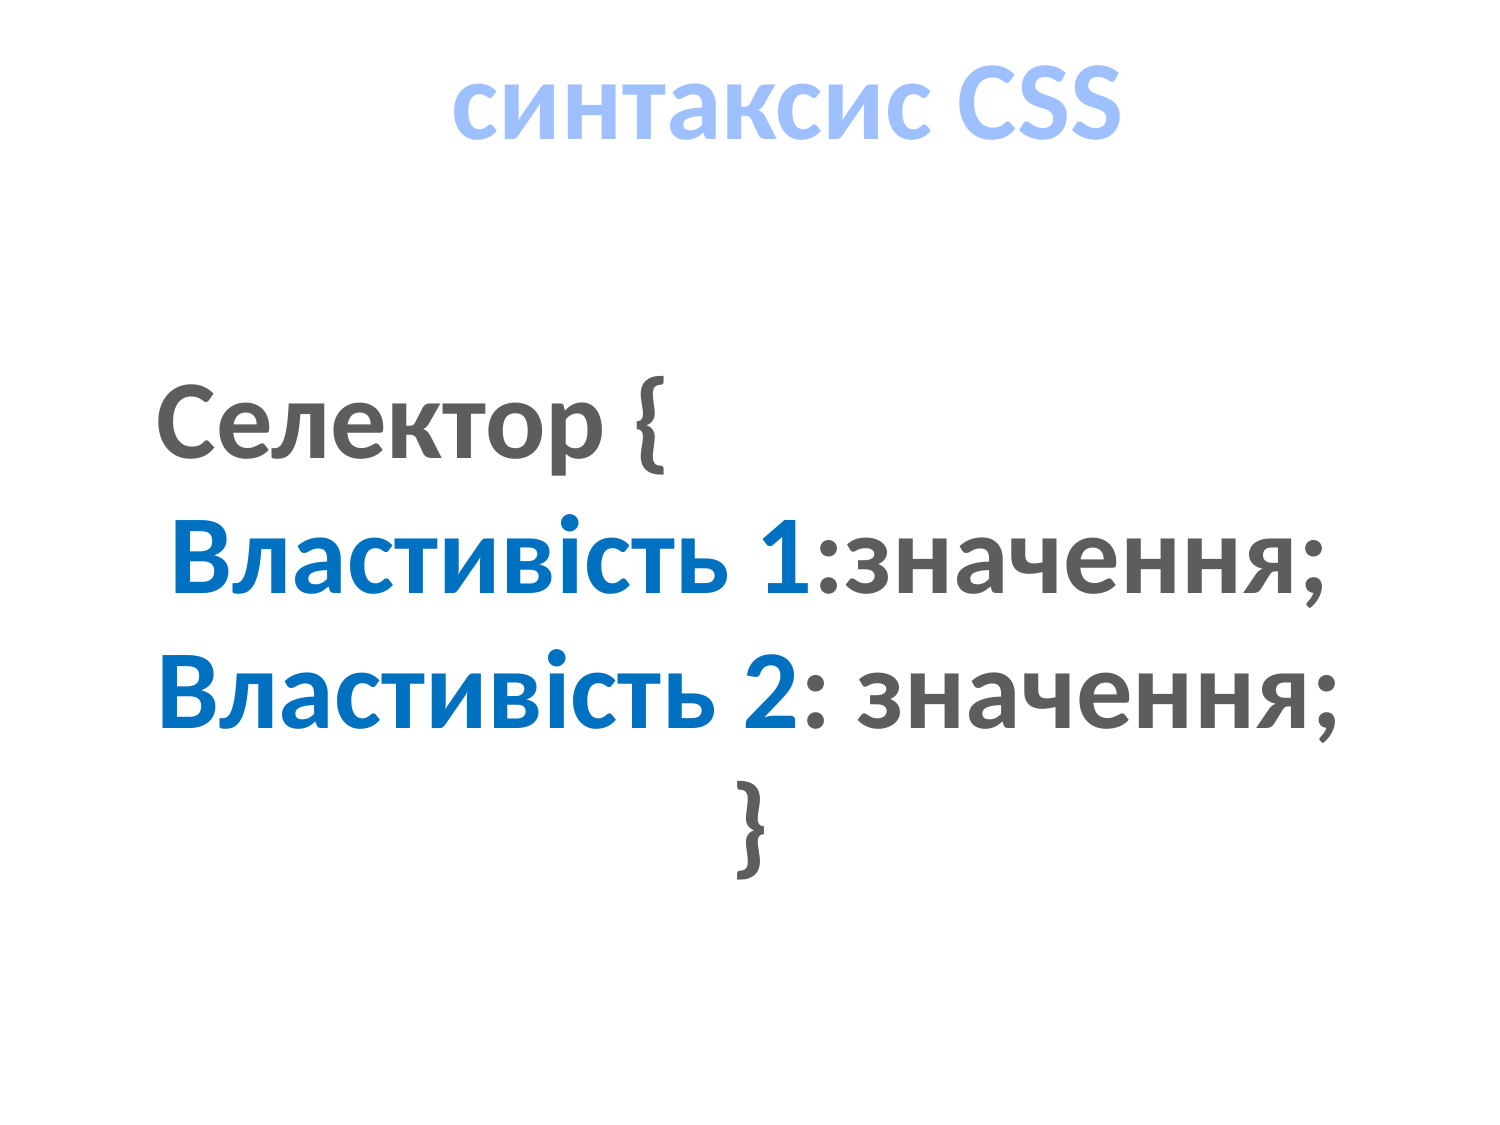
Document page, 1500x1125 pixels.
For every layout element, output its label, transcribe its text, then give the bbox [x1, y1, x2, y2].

text_box синтаксис CSS [411, 19, 1139, 170]
text_box Селектор { Властивість 1:значення; Властивість 2: значення; } [141, 338, 1359, 893]
